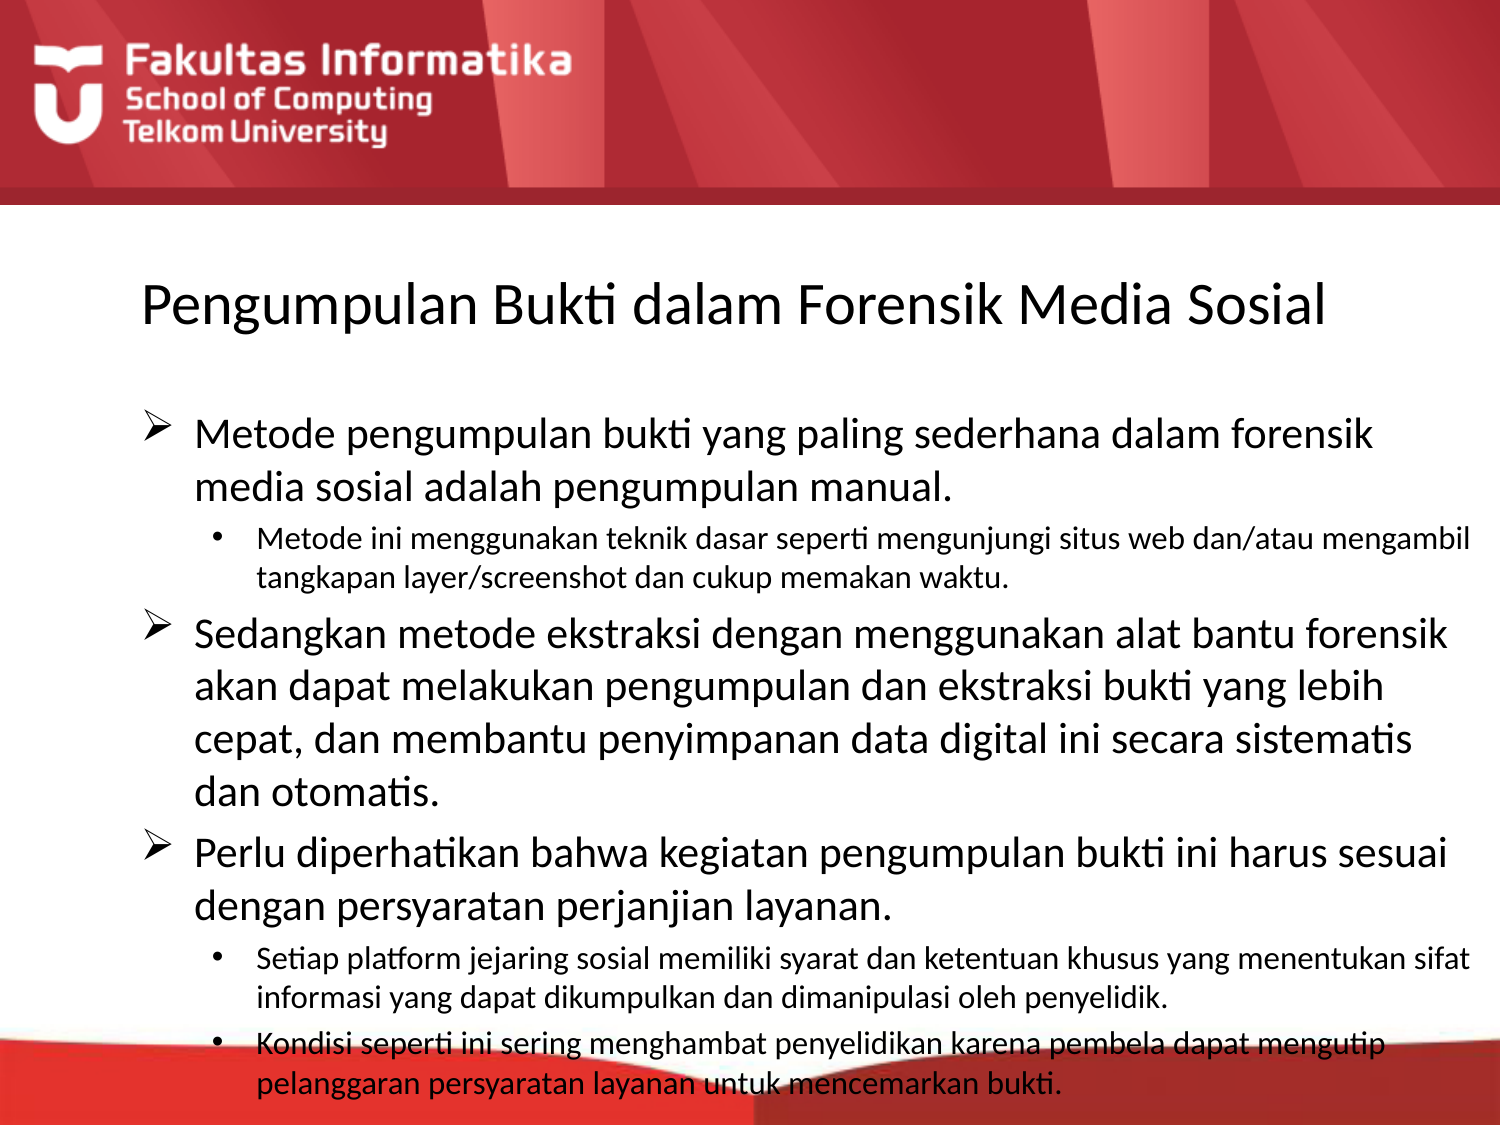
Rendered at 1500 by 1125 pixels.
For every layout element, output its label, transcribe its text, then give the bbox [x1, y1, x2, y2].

title Pengumpulan Bukti dalam Forensik Media Sosial [126, 254, 1475, 396]
picture [0, 0, 1500, 205]
list Metode pengumpulan bukti yang paling sederhana dalam forensik media sosial adalah pengumpulan manual. Metode ini menggunakan teknik dasar seperti mengunjungi situs web dan/atau mengambil tangkapan layer/screenshot dan cukup memakan waktu. Sedangkan metode ekstraksi dengan menggunakan alat bantu forensik akan dapat melakukan pengumpulan dan ekstraksi bukti yang lebih cepat, dan membantu penyimpanan data digital ini secara sistematis dan otomatis. Perlu diperhatikan bahwa kegiatan pengumpulan bukti ini harus sesuai dengan persyaratan perjanjian layanan. Setiap platform jejaring sosial memiliki syarat dan ketentuan khusus yang menentukan sifat informasi yang dapat dikumpulkan dan dimanipulasi oleh penyelidik. Kondisi seperti ini sering menghambat penyelidikan karena pembela dapat mengutip pelanggaran persyaratan layanan untuk mencemarkan bukti. [125, 396, 1500, 1112]
picture [0, 1024, 1500, 1125]
